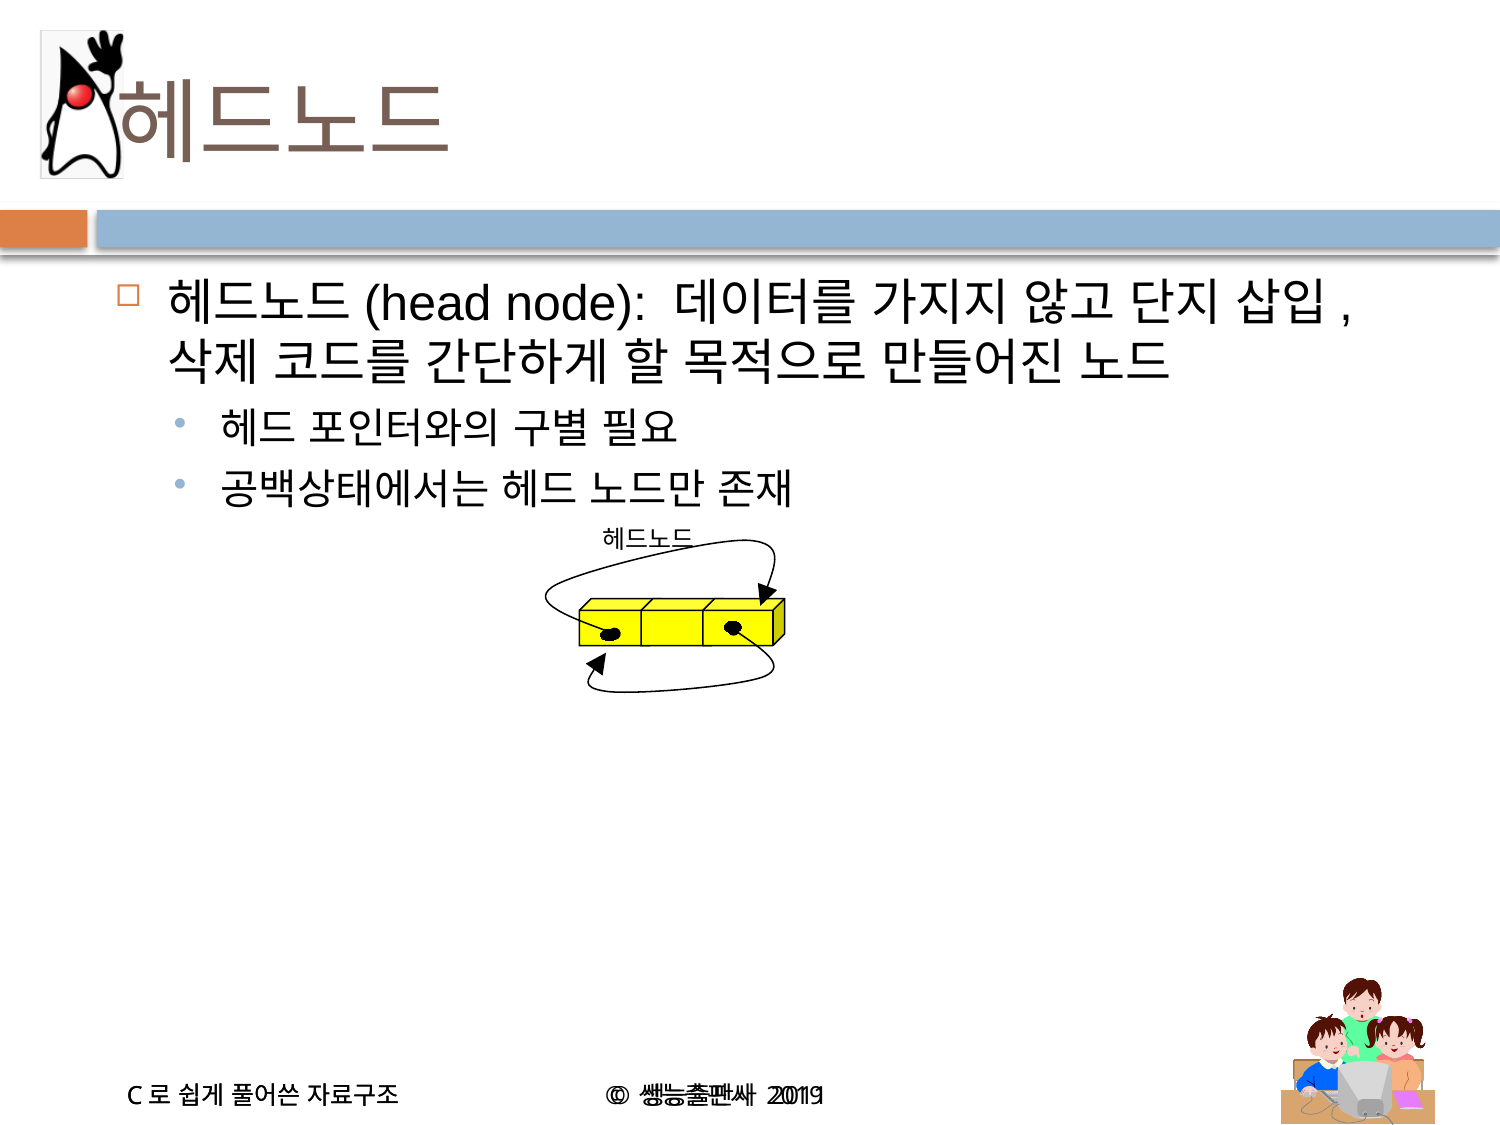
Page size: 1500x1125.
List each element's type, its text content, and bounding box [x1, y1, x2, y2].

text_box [529, 516, 788, 696]
picture [39, 30, 124, 179]
list 헤드노드(head node): 데이터를 가지지 않고 단지 삽입, 삭제 코드를 간단하게 할 목적으로 만들어진 노드 헤드 포인터와의 구별 필요 공백상태에서는 헤드 노드만 존재 [100, 262, 1438, 1000]
title 헤드노드 [100, 37, 1438, 200]
